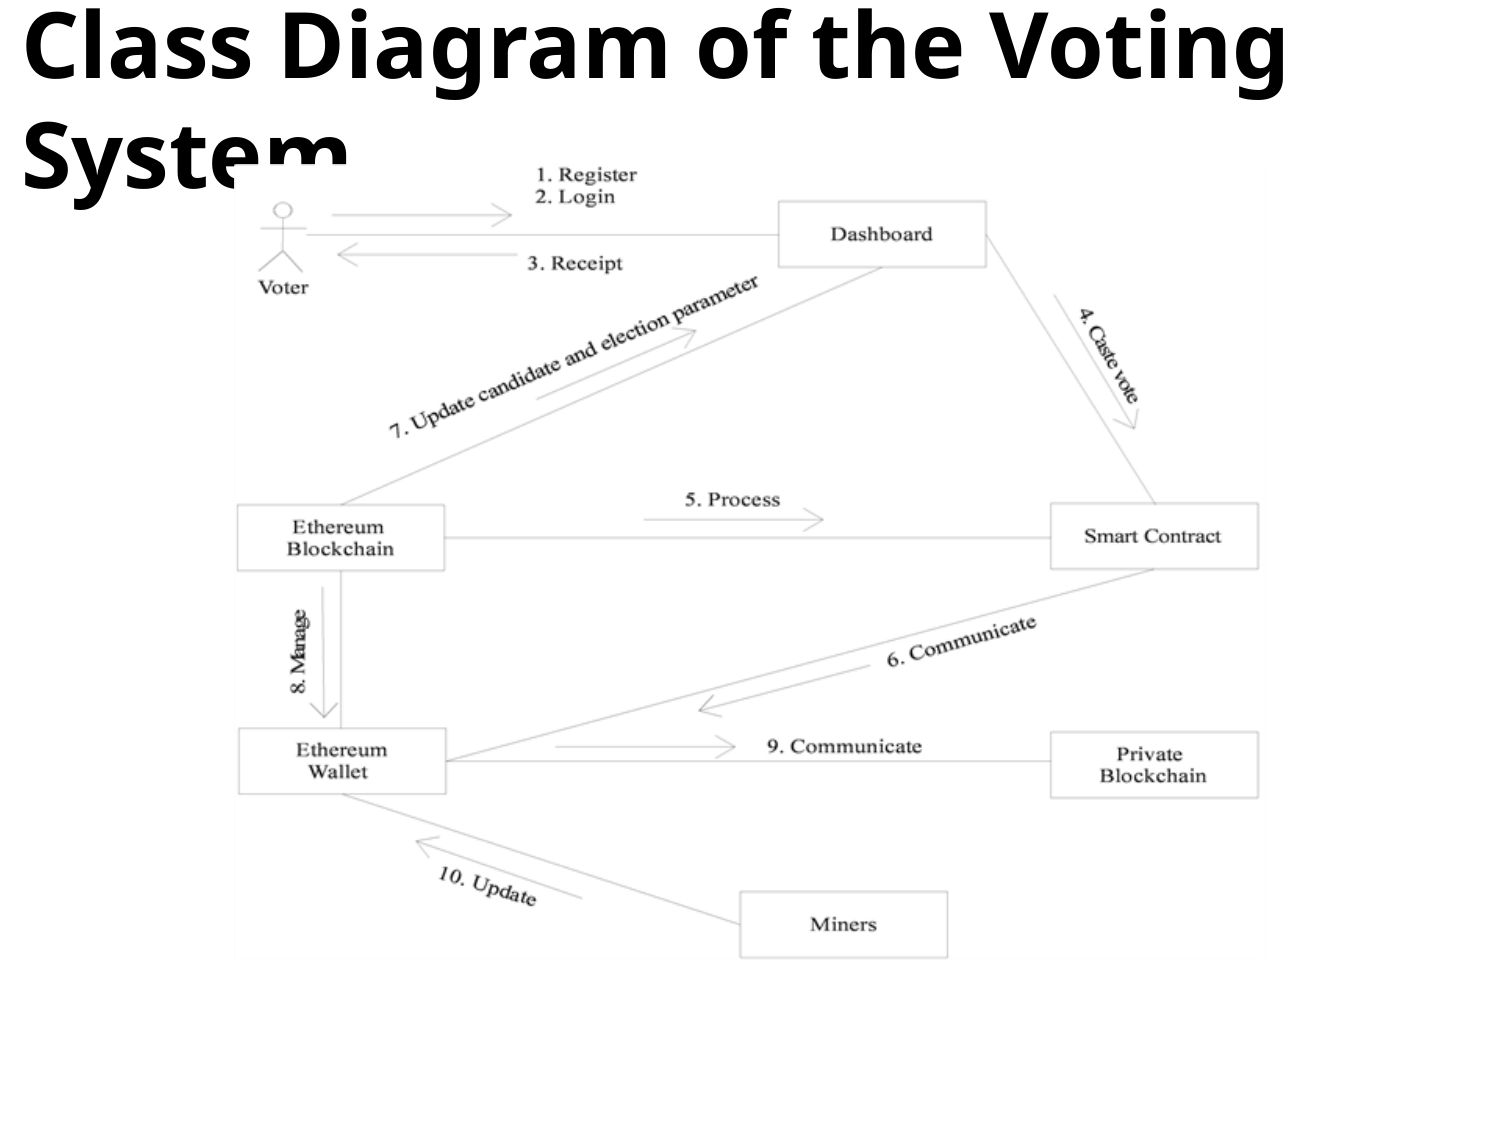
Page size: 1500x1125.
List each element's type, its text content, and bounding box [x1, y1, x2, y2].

list Class Diagram of the Voting System [21, 90, 1483, 232]
picture [234, 164, 1266, 961]
